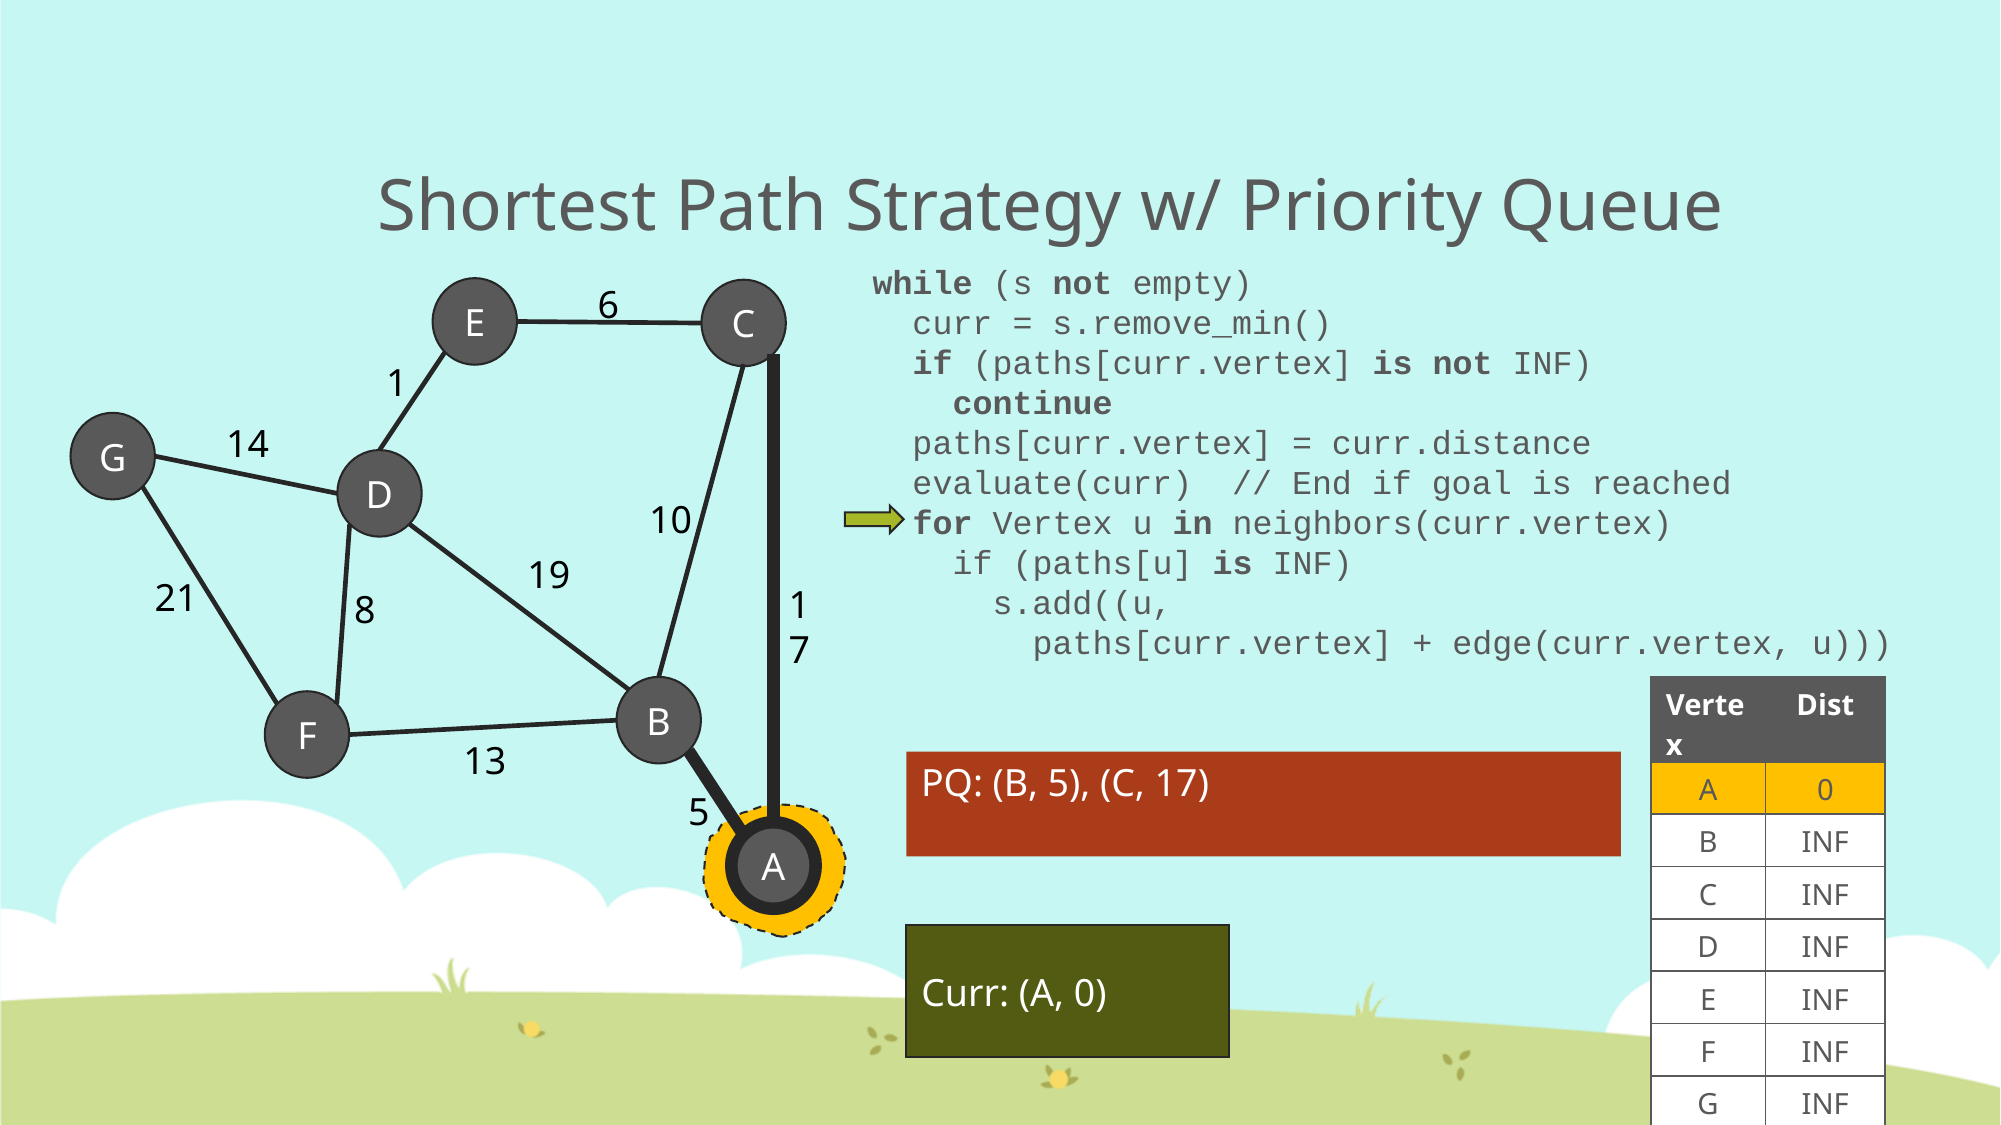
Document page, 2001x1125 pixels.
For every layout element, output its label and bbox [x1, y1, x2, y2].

table_cell [1652, 763, 1765, 813]
picture [0, 0, 2001, 1125]
table_cell [1652, 1024, 1765, 1075]
table_cell [1766, 1024, 1884, 1075]
text_box [906, 751, 1621, 857]
table_cell [1652, 972, 1765, 1023]
table_cell [1766, 815, 1884, 866]
text_box [905, 924, 1230, 1058]
table_cell [1766, 920, 1884, 970]
table_cell [1766, 1077, 1884, 1125]
table_cell [1766, 972, 1884, 1023]
table_cell [1652, 920, 1765, 970]
table_cell [1652, 815, 1765, 866]
table_cell [1652, 1077, 1765, 1125]
table_header [1652, 678, 1884, 761]
text_box [69, 77, 1973, 949]
table_cell [1766, 763, 1884, 813]
table_cell [1652, 867, 1765, 918]
table_cell [1766, 867, 1884, 918]
